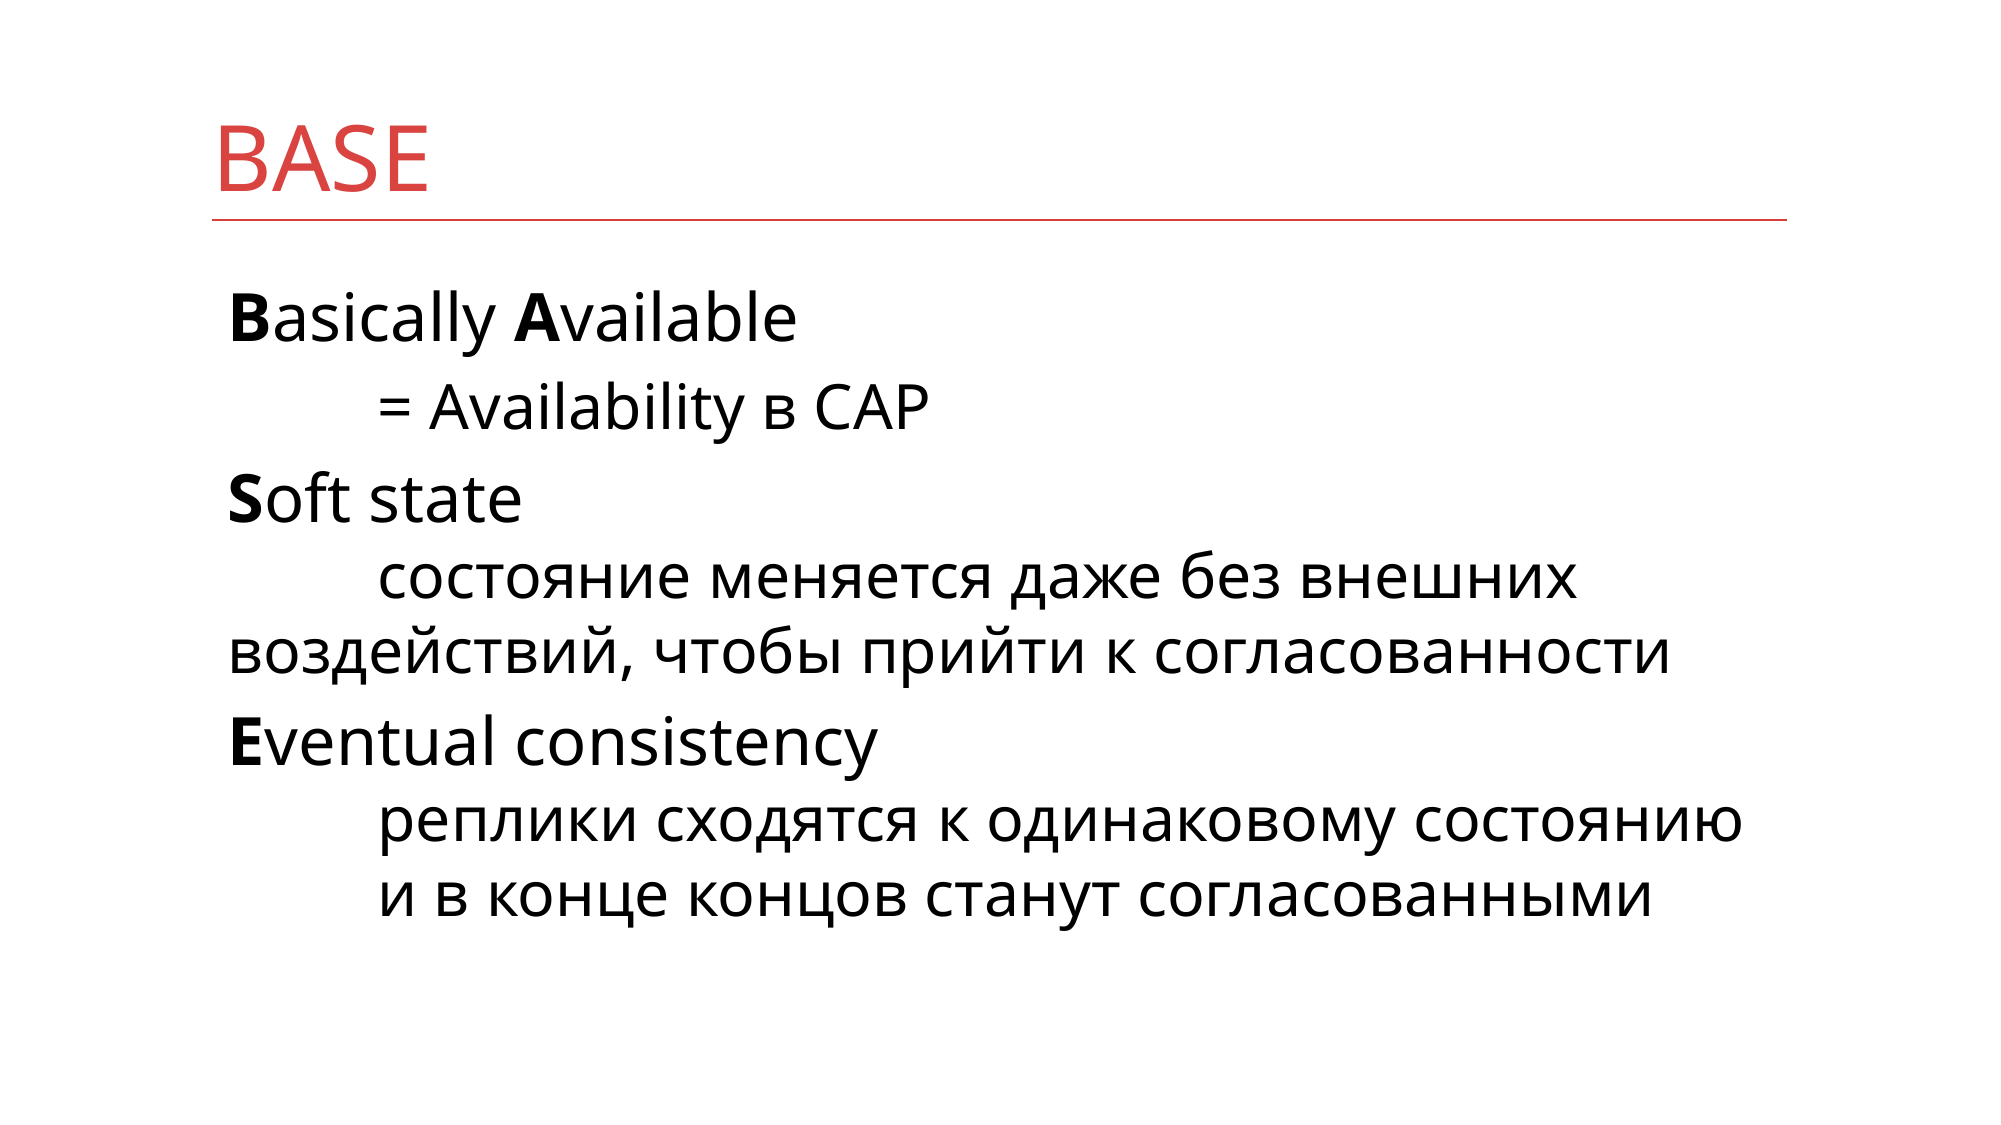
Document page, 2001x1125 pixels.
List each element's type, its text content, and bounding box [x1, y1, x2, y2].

list Basically Available = Availability в CAP Soft state состояние меняется даже без внешних воздействий, чтобы прийти к согласованности Eventual consistency реплики сходятся к одинаковому состоянию и в конце концов станут согласованными [212, 267, 1788, 1035]
title BASE [212, 90, 1788, 220]
